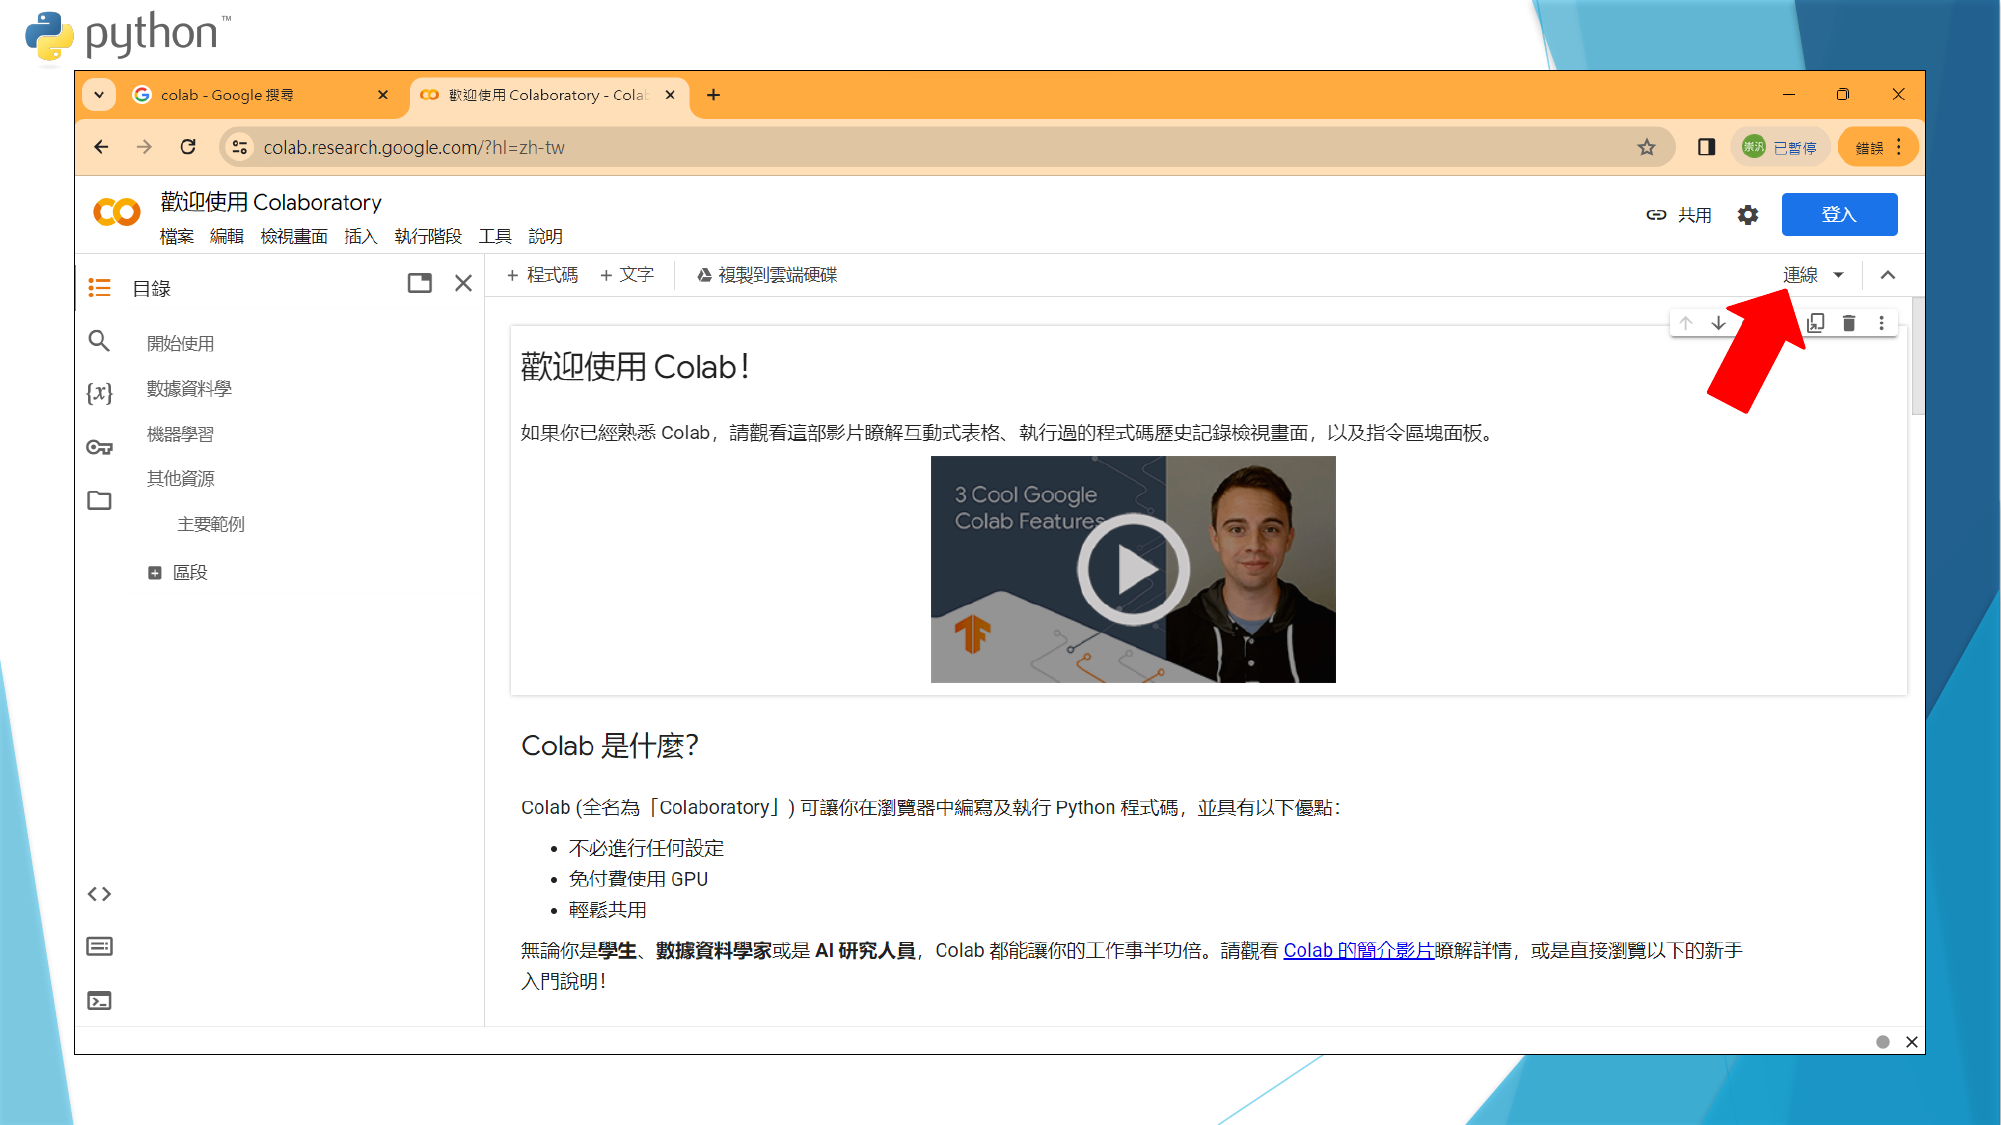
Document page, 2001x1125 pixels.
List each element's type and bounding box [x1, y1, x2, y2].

picture [23, 9, 1927, 1055]
